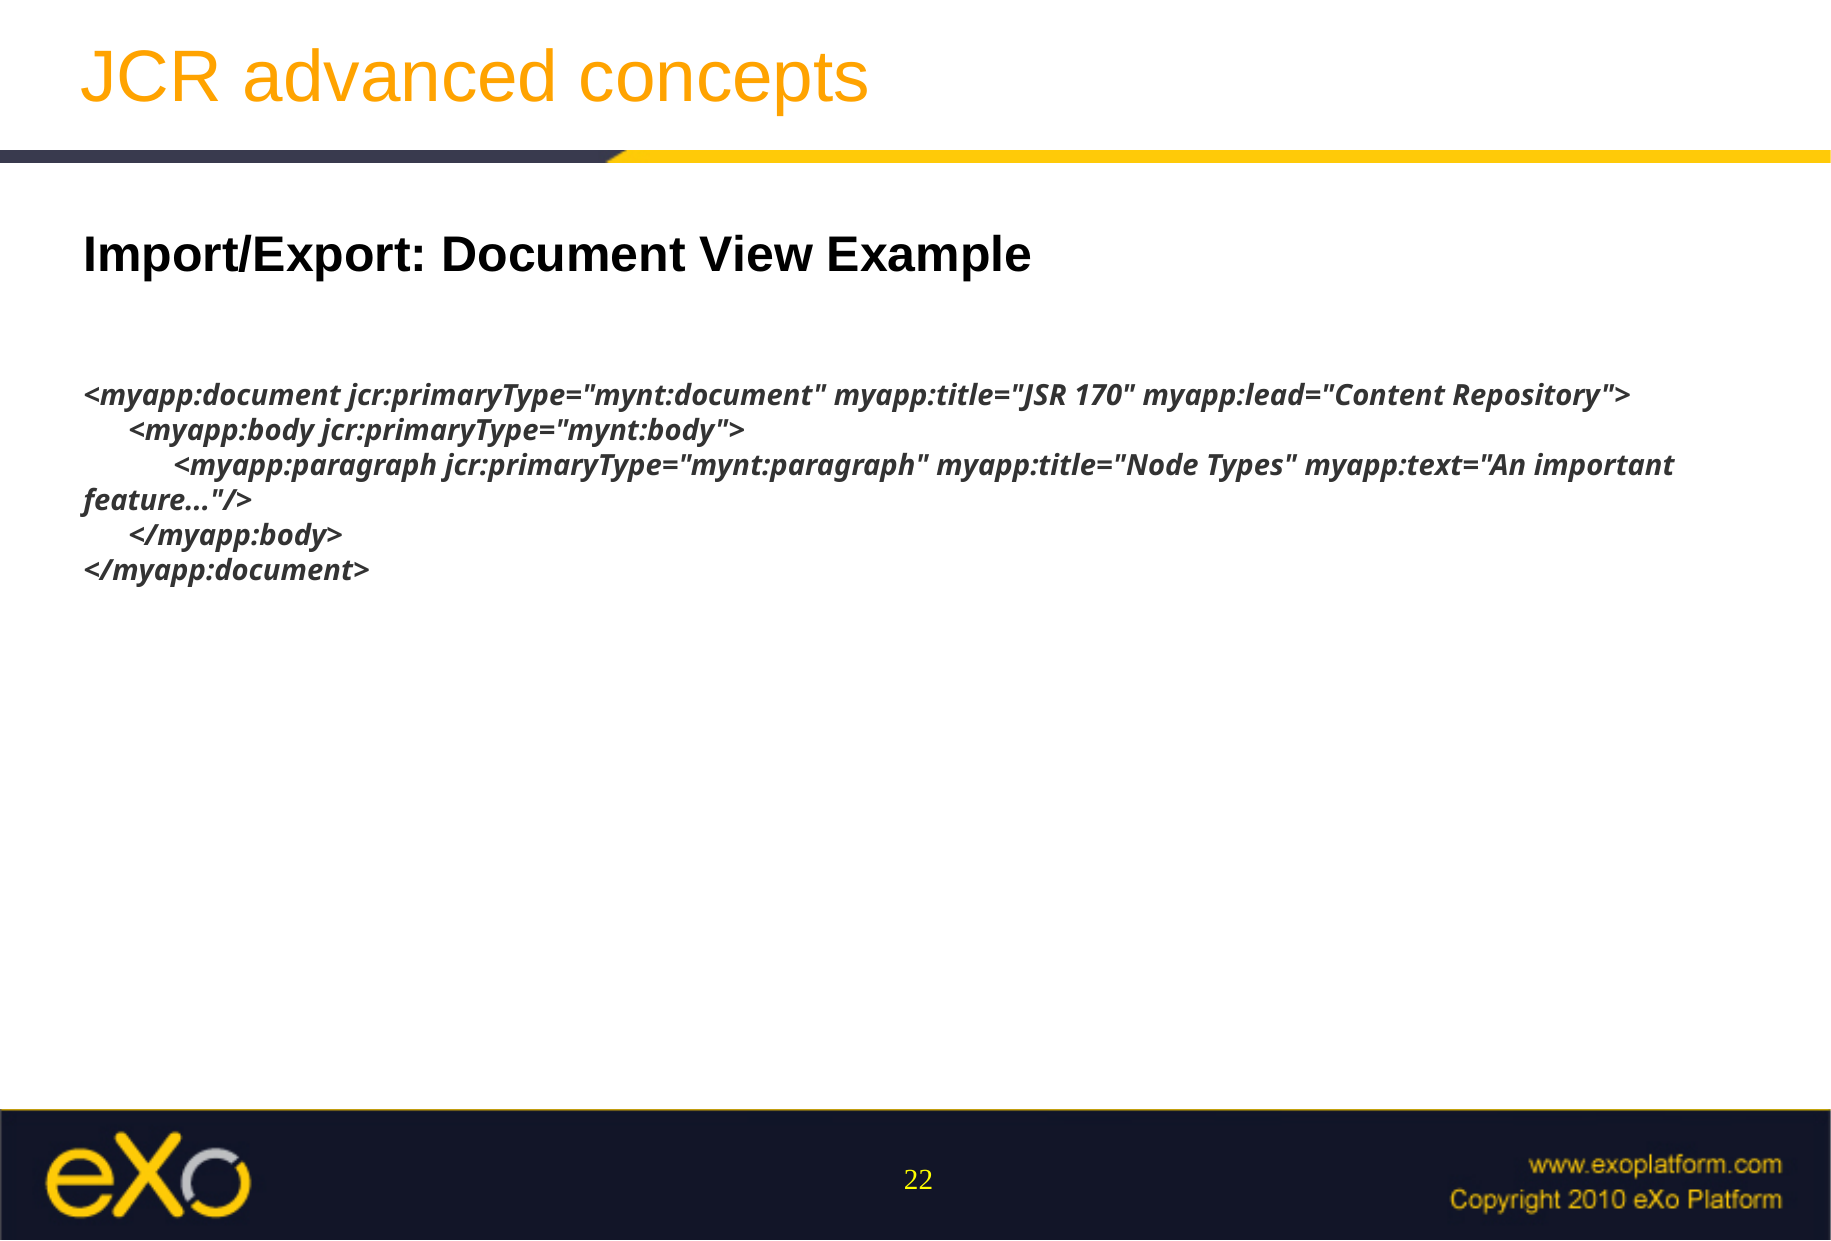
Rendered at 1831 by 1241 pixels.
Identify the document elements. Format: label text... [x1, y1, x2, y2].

text_box JCR advanced concepts [80, 41, 1751, 117]
picture [0, 150, 1831, 163]
text_box Import/Export: Document View Example <myapp:document jcr:primaryType="mynt:document" myapp:title="JSR 170" myapp:lead="Content Repository"> <myapp:body jcr:primaryType="mynt:body"> <myapp:paragraph jcr:primaryType="mynt:paragraph" myapp:title="Node Types" myapp:text="An important feature..."/> </myapp:body> </myapp:document> [83, 221, 1754, 1057]
picture [0, 1109, 1831, 1240]
